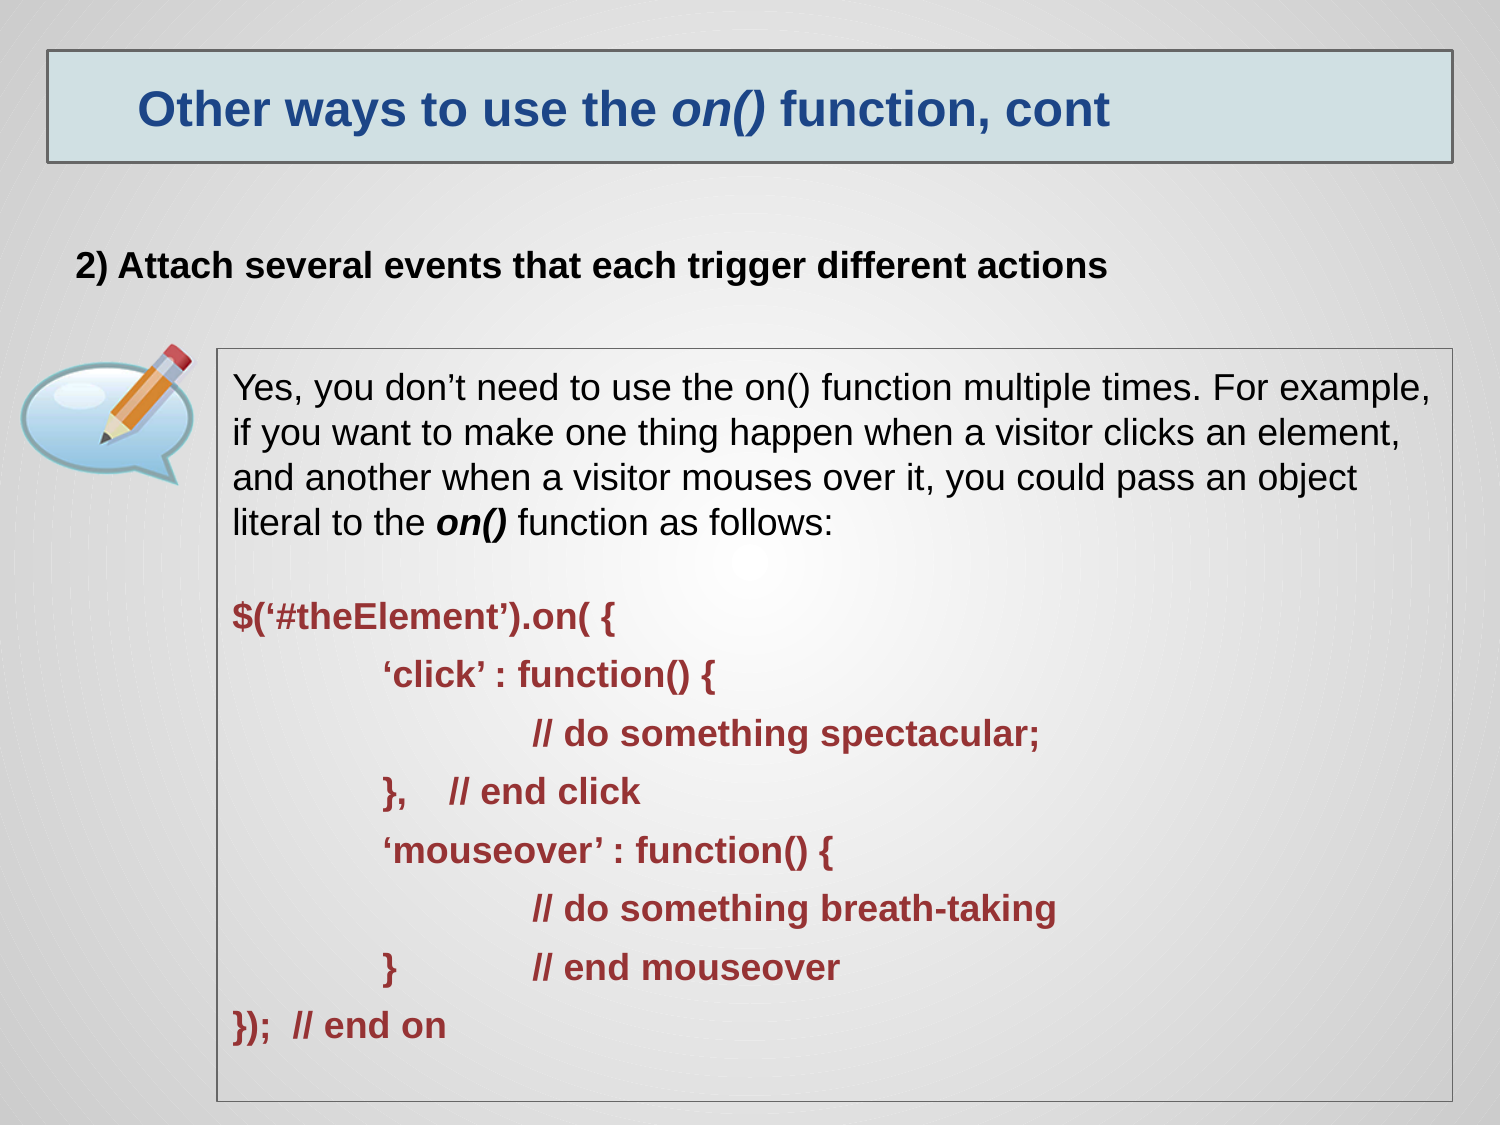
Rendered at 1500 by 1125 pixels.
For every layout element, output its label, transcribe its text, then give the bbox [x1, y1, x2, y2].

text_box 2) Attach several events that each trigger different actions [60, 203, 1387, 295]
picture [9, 340, 206, 494]
text_box Other ways to use the on() function, cont [47, 50, 1453, 163]
text_box Yes, you don’t need to use the on() function multiple times. For example, if you want to make one thing happen when a visitor clicks an element, and another when a visitor mouses over it, you could pass an object literal to the on() function as follows: $(‘#theElement’).on( { ‘click’ : function() { // do something spectacular; }, // end click ‘mouseover’ : function() { // do something breath-taking } // end mouseover }); // end on [217, 348, 1453, 1102]
